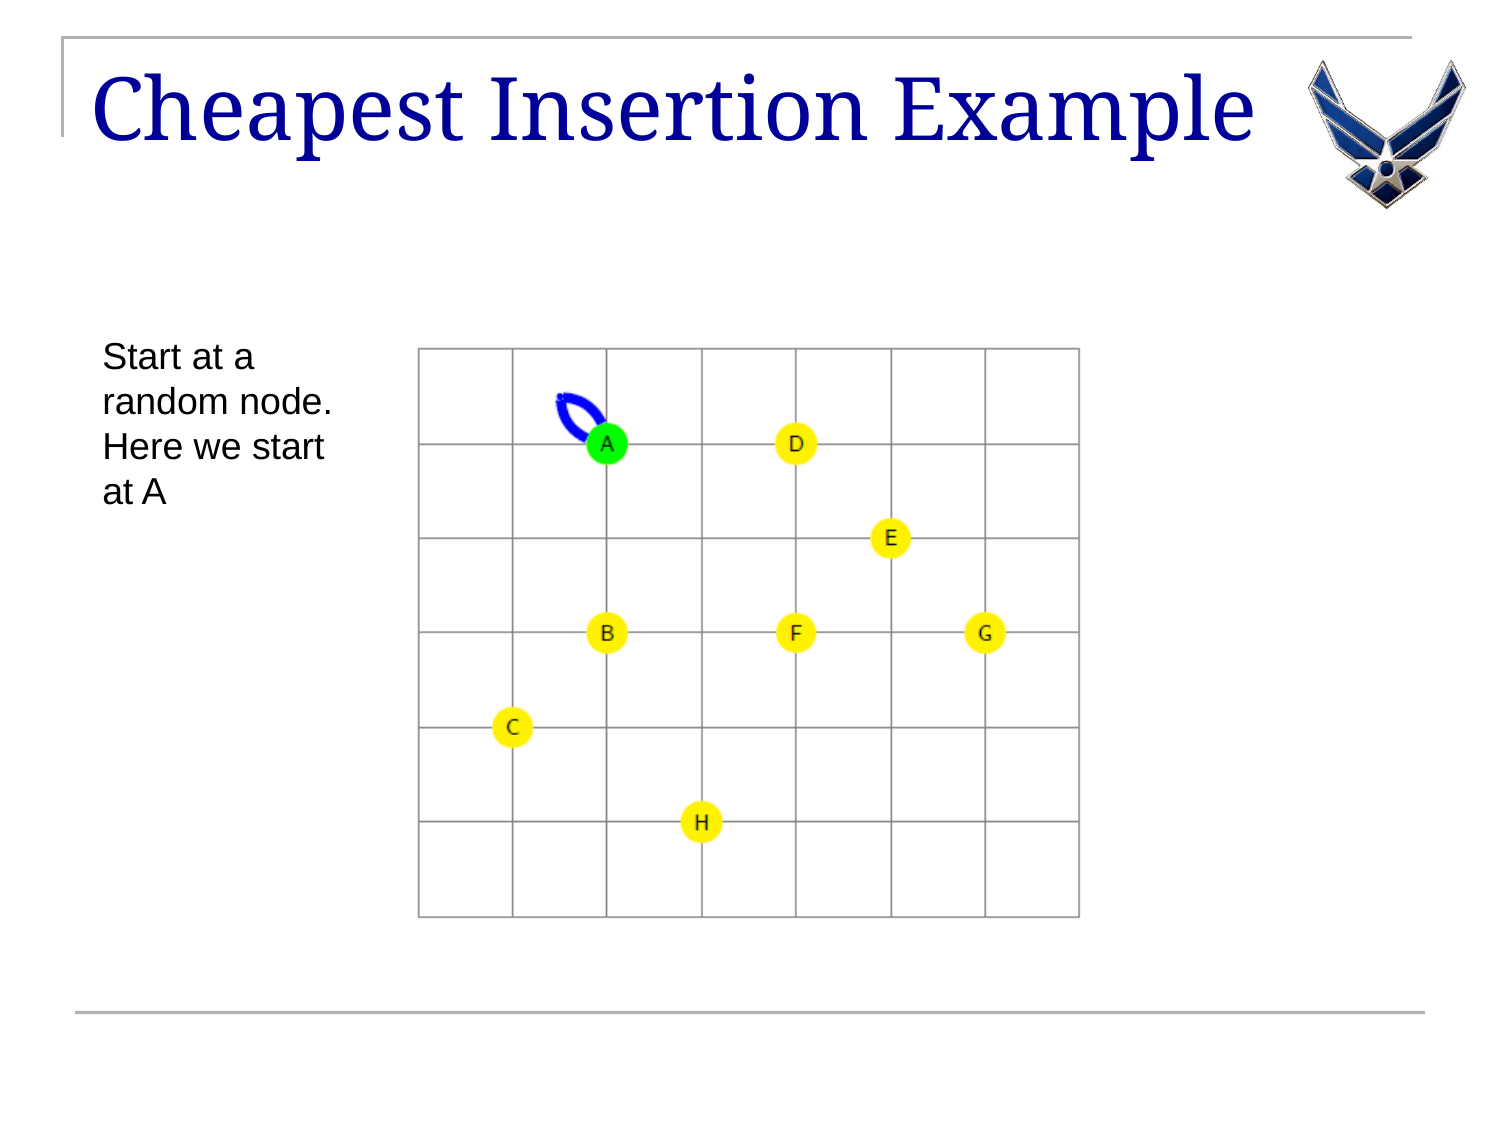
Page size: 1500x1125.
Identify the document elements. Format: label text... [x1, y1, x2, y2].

title Cheapest Insertion Example [75, 45, 1425, 233]
text_box Start at a random node. Here we start at A [87, 324, 363, 520]
picture [1425, 49, 1475, 217]
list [412, 342, 1088, 926]
